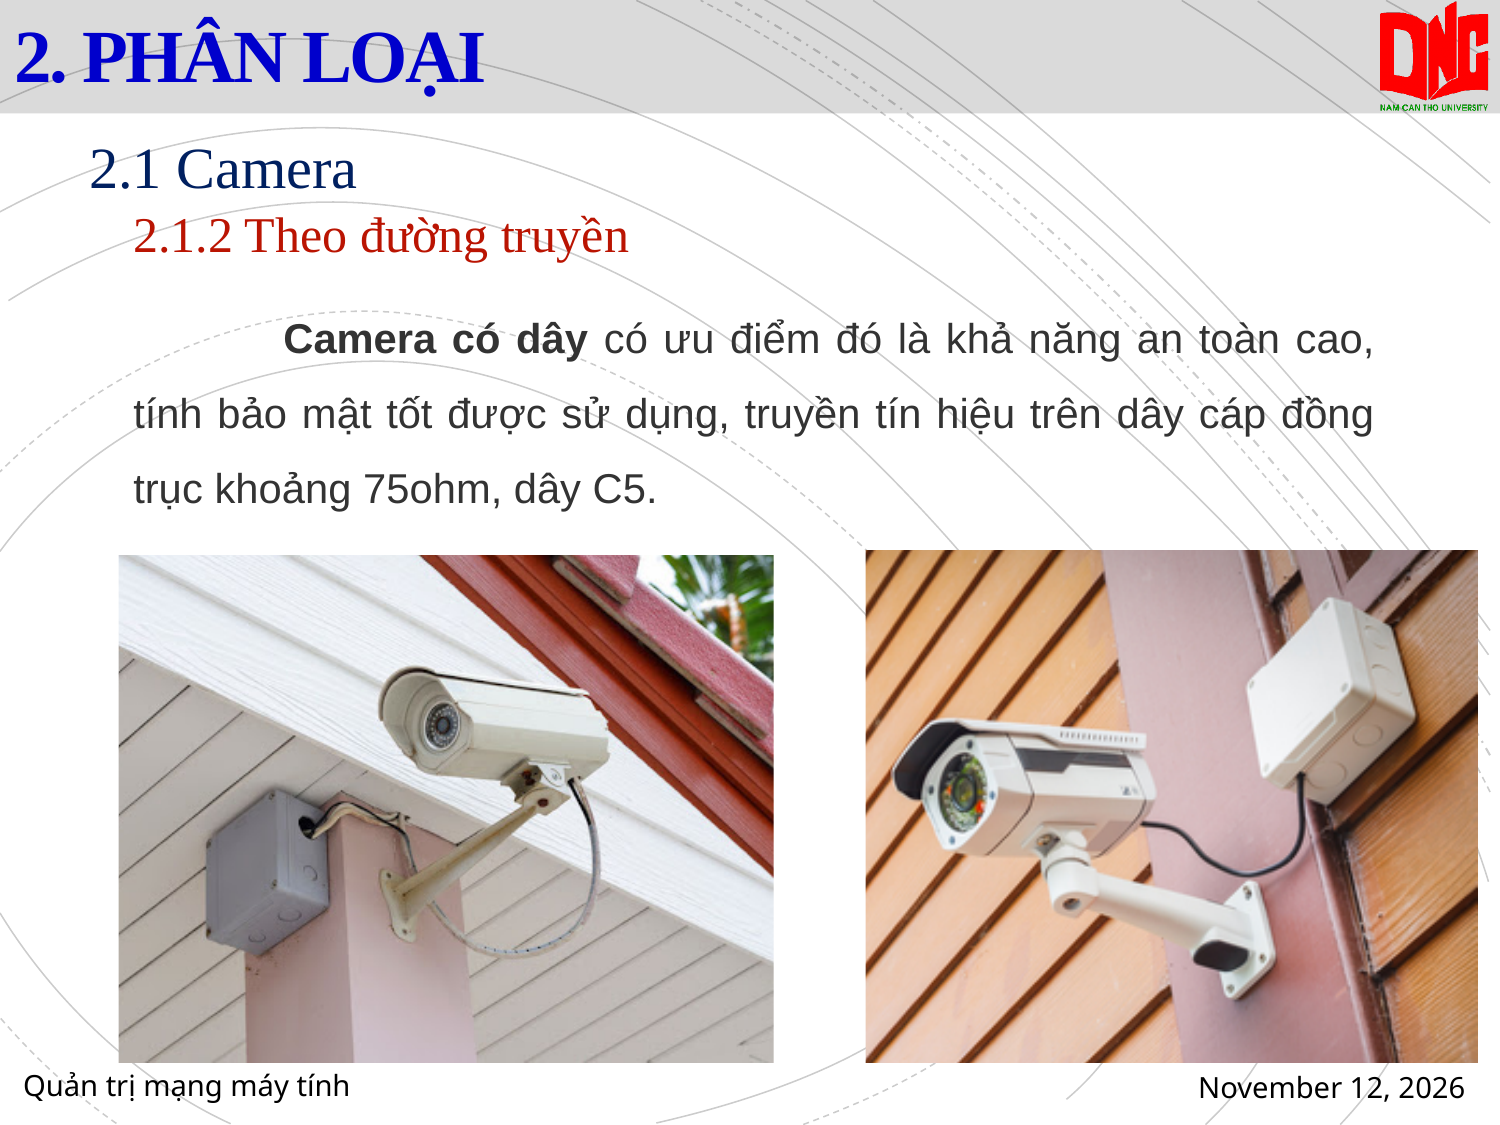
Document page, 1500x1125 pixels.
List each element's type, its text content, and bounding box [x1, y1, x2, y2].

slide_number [1110, 1063, 1481, 1116]
subtitle 2.1 Camera [74, 125, 1148, 214]
picture [118, 555, 774, 1063]
picture [1378, 0, 1489, 111]
title 2. PHÂN LOẠI [0, 1, 1345, 114]
text_box Camera có dây có ưu điểm đó là khả năng an toàn cao, tính bảo mật tốt được sử dụng, truyền tín hiệu trên dây cáp đồng trục khoảng 75ohm, dây C5. [118, 279, 1390, 520]
footer Quản trị mạng máy tính [8, 1059, 467, 1113]
picture [865, 550, 1481, 1063]
text_box 2.1.2 Theo đường truyền [118, 192, 1193, 279]
